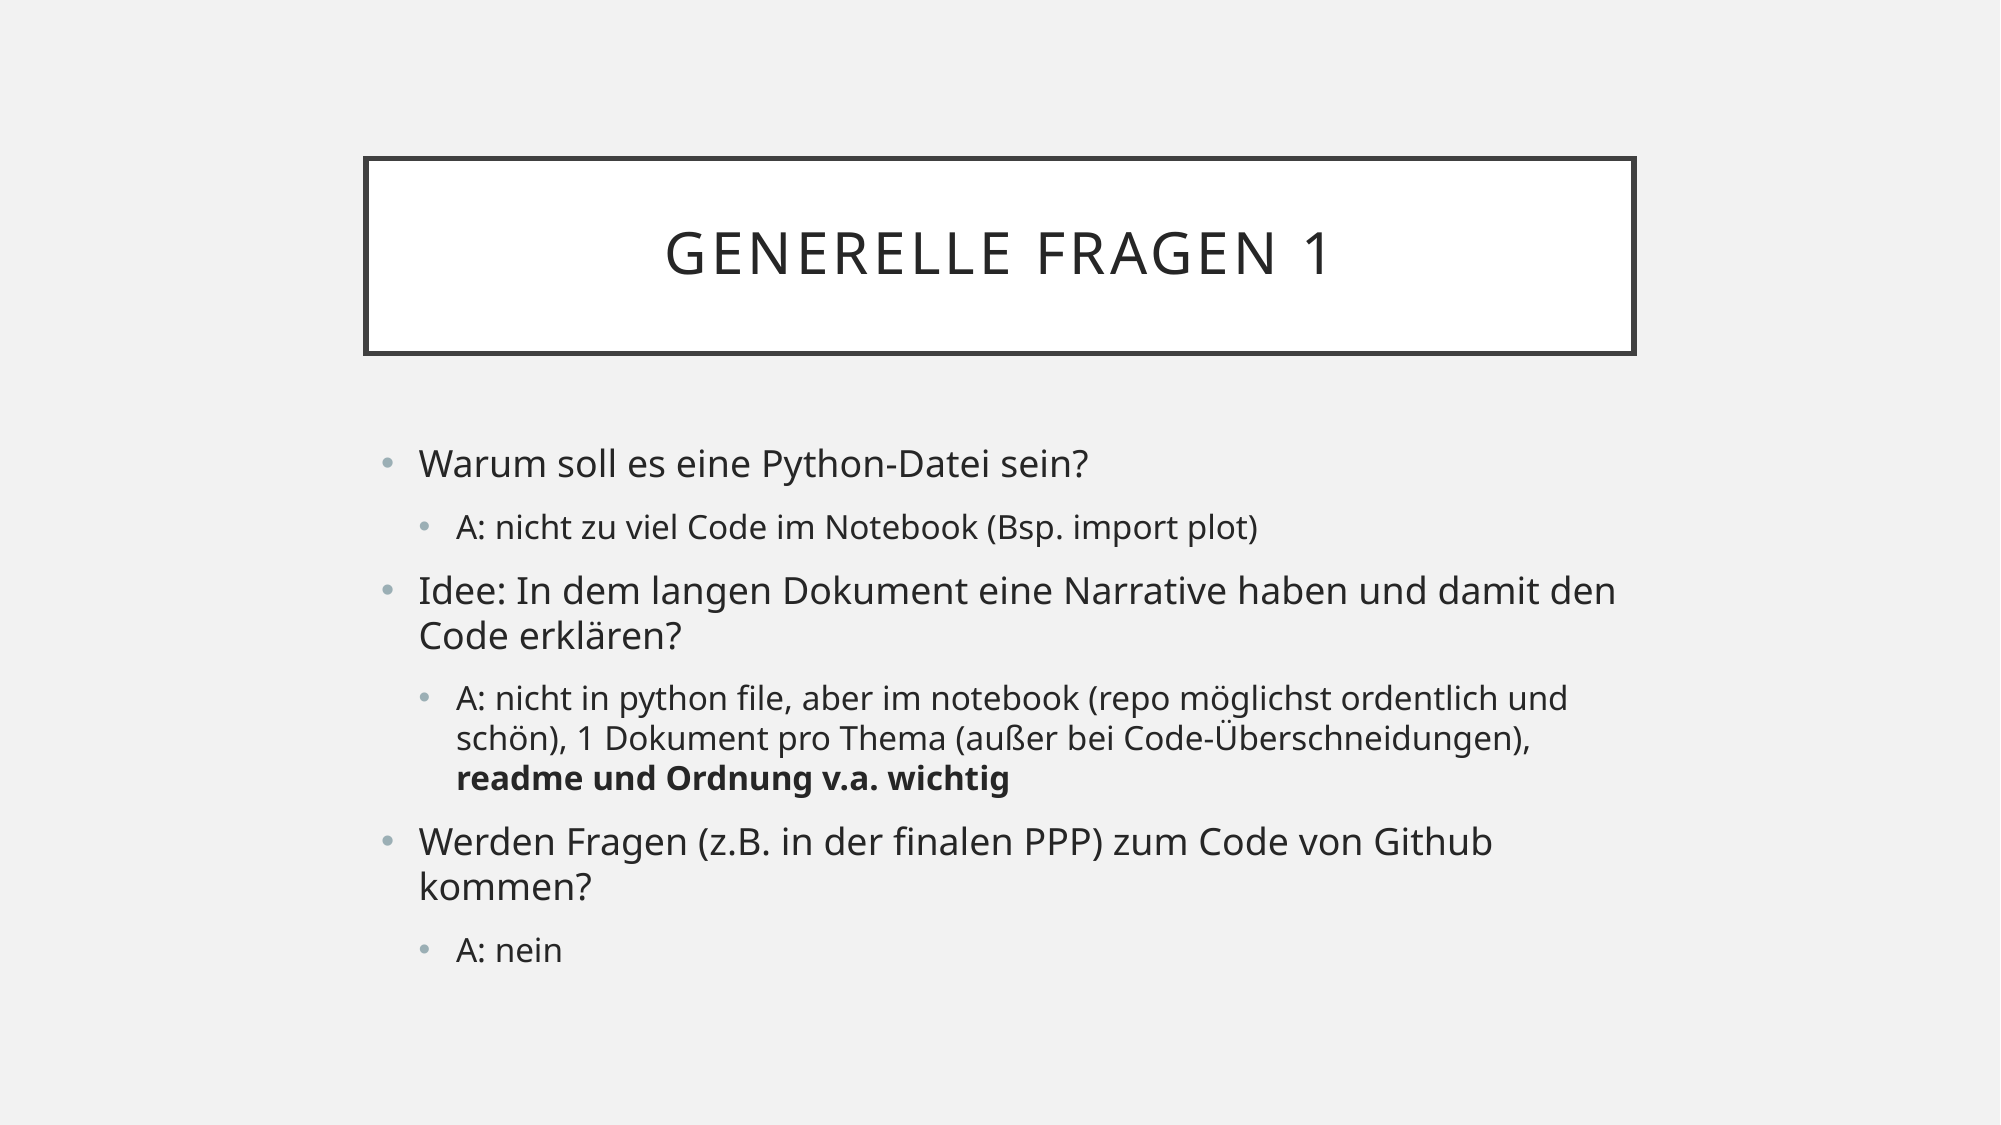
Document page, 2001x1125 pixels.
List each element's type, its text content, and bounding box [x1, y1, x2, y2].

title Generelle Fragen 1 [363, 156, 1637, 356]
list Warum soll es eine Python-Datei sein? A: nicht zu viel Code im Notebook (Bsp. import plot) Idee: In dem langen Dokument eine Narrative haben und damit den Code erklären? A: nicht in python file, aber im notebook (repo möglichst ordentlich und schön), 1 Dokument pro Thema (außer bei Code-Überschneidungen), readme und Ordnung v.a. wichtig Werden Fragen (z.B. in der finalen PPP) zum Code von Github kommen? A: nein [366, 432, 1634, 1025]
